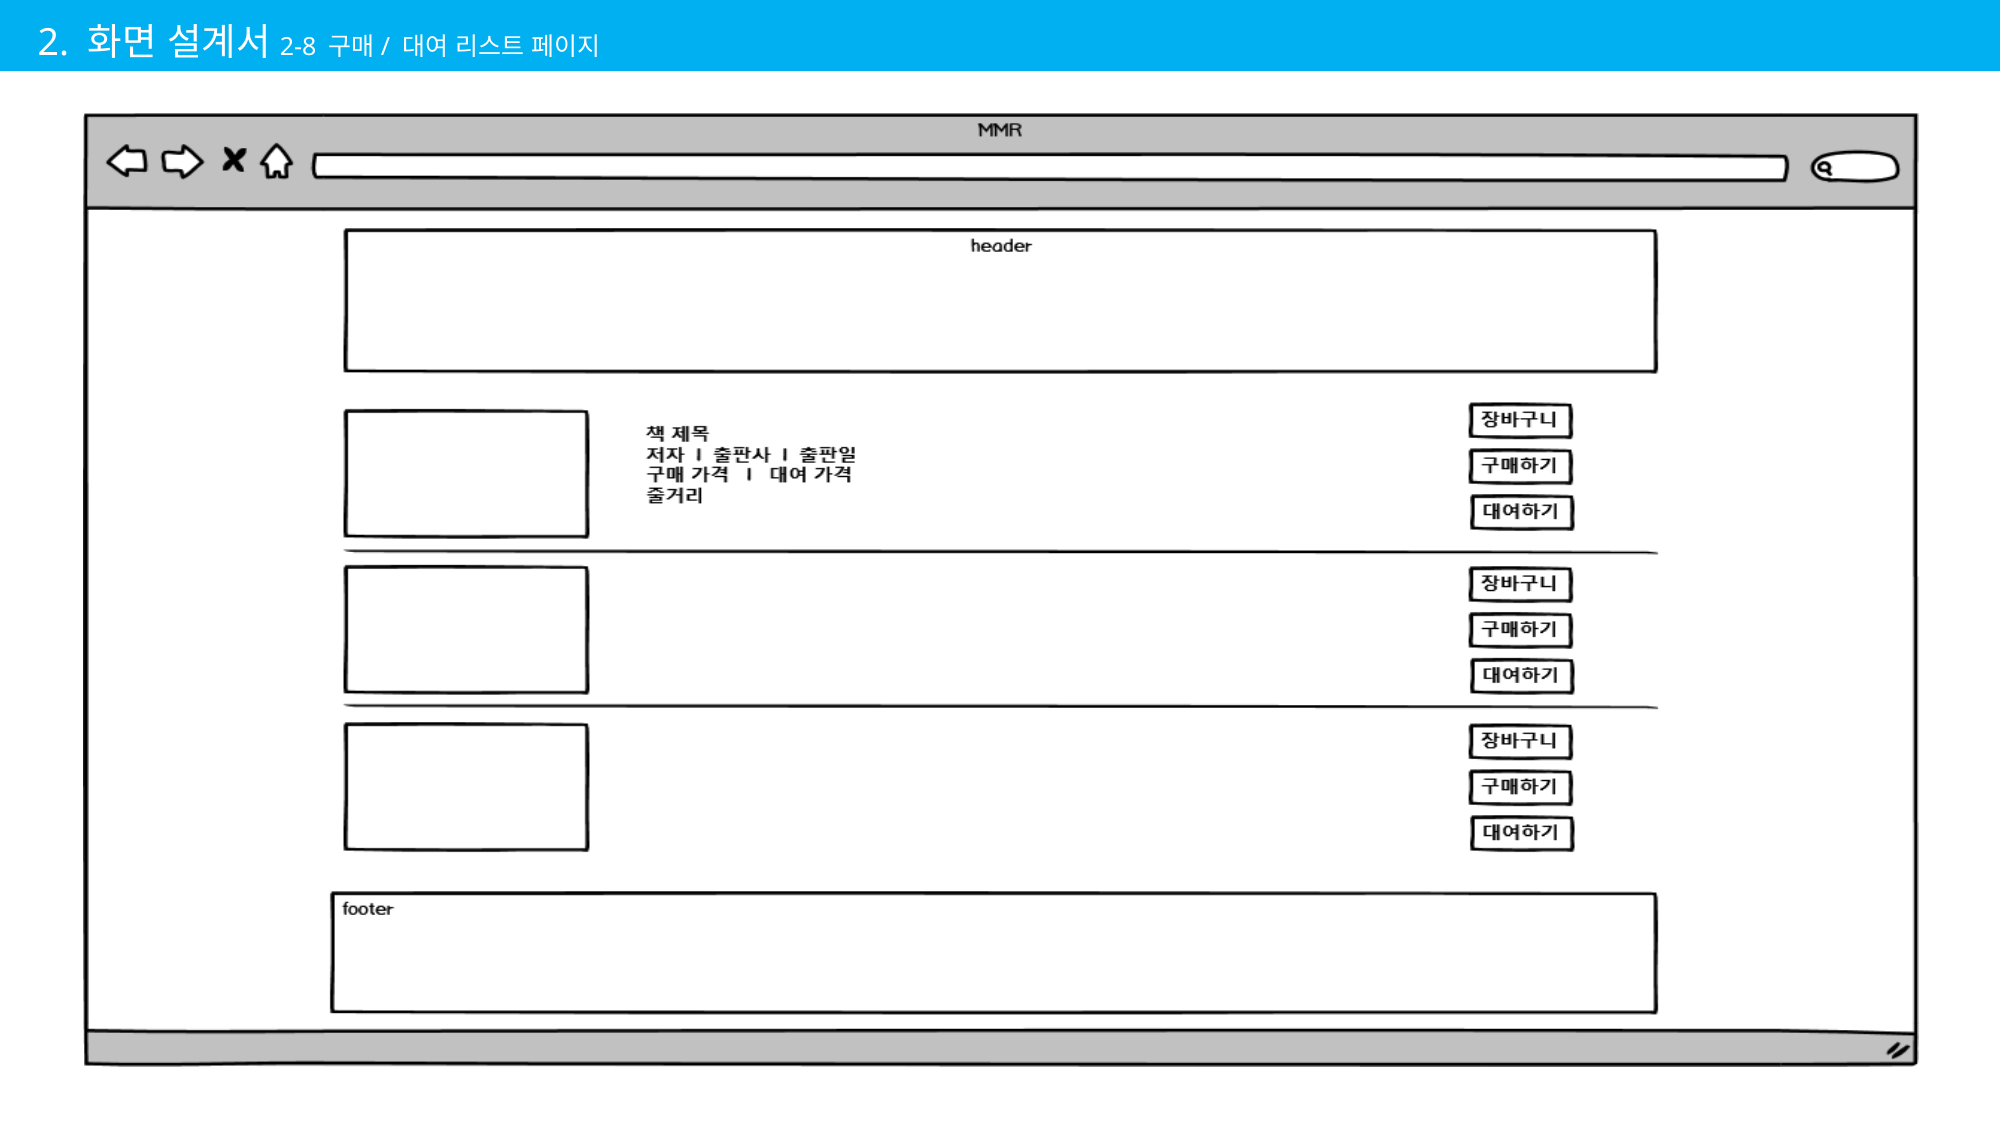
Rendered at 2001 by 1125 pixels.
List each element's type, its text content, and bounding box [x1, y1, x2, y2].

picture [79, 106, 1929, 1074]
text_box 2. 화면 설계서2-8 구매/ 대여 리스트 페이지 [22, 10, 747, 71]
text_box [0, 0, 2000, 72]
